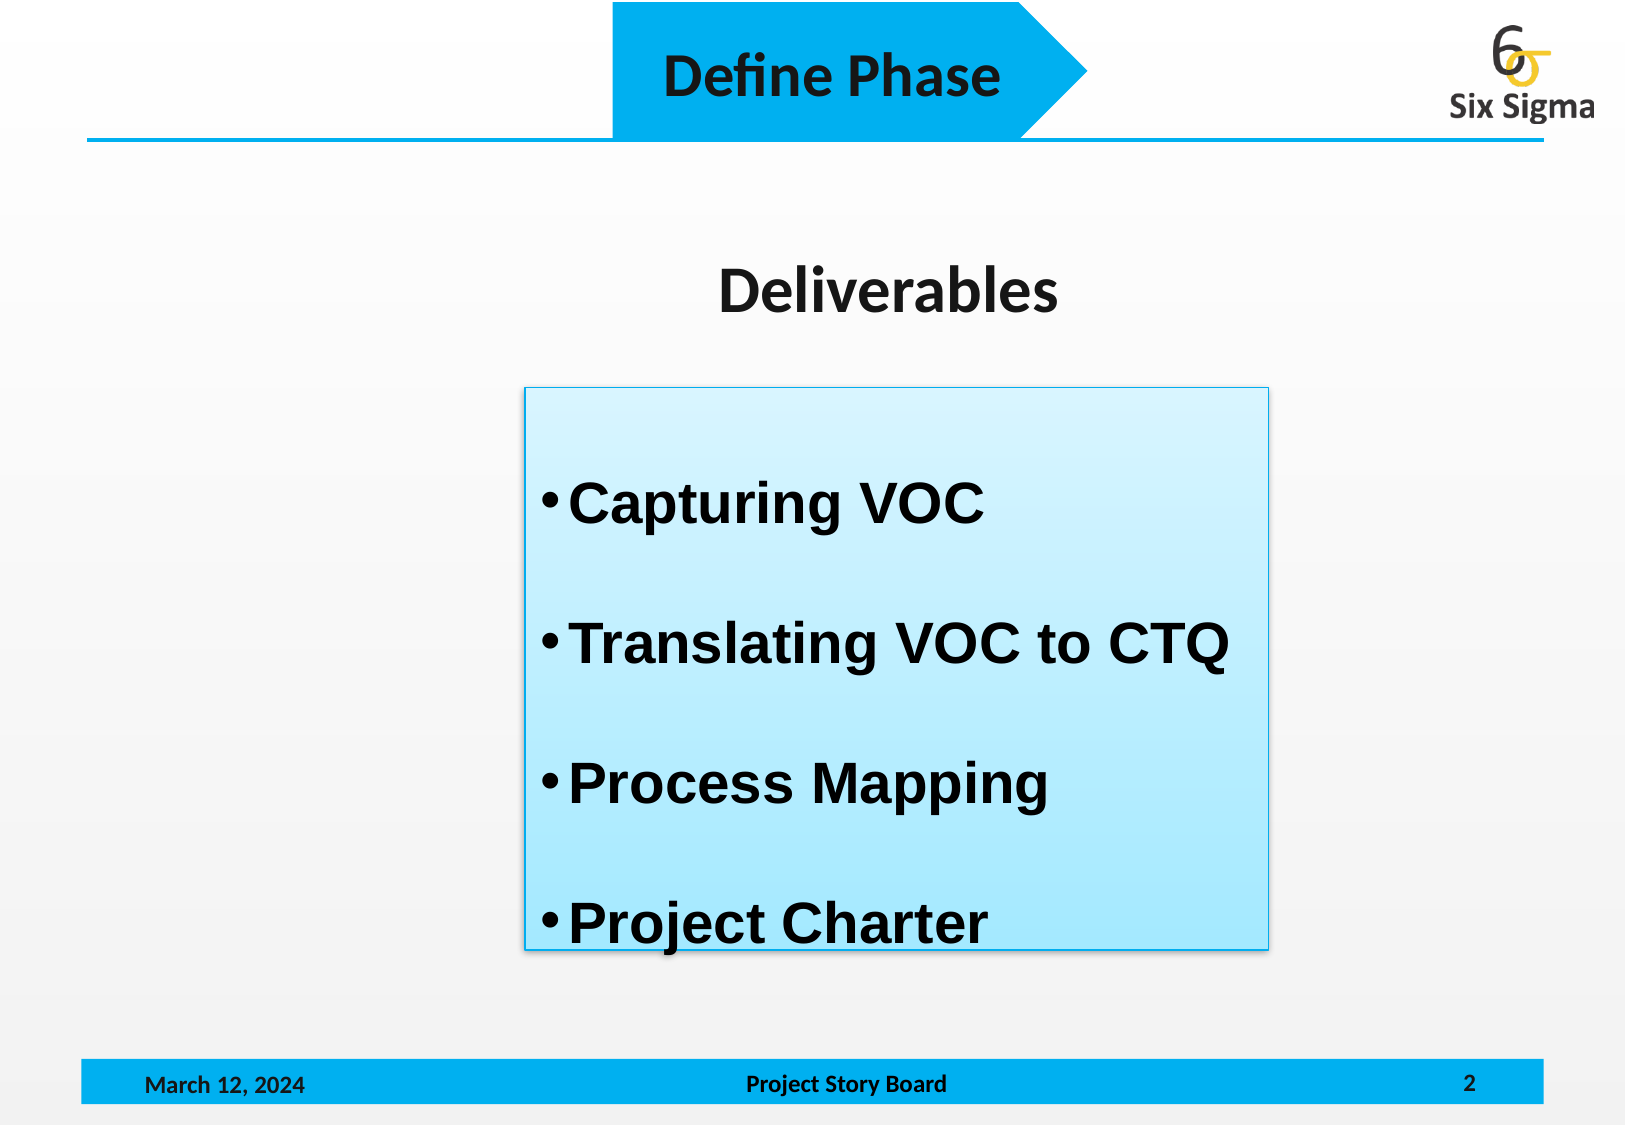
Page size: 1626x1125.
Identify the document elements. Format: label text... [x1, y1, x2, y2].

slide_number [112, 1069, 338, 1097]
slide_number ‹#› [1428, 1058, 1511, 1105]
text_box Capturing VOC Translating VOC to CTQ Process Mapping Project Charter [524, 387, 1269, 950]
picture [1449, 25, 1594, 124]
text_box Define Phase [612, 2, 1088, 138]
text_box Deliverables [362, 240, 1386, 331]
